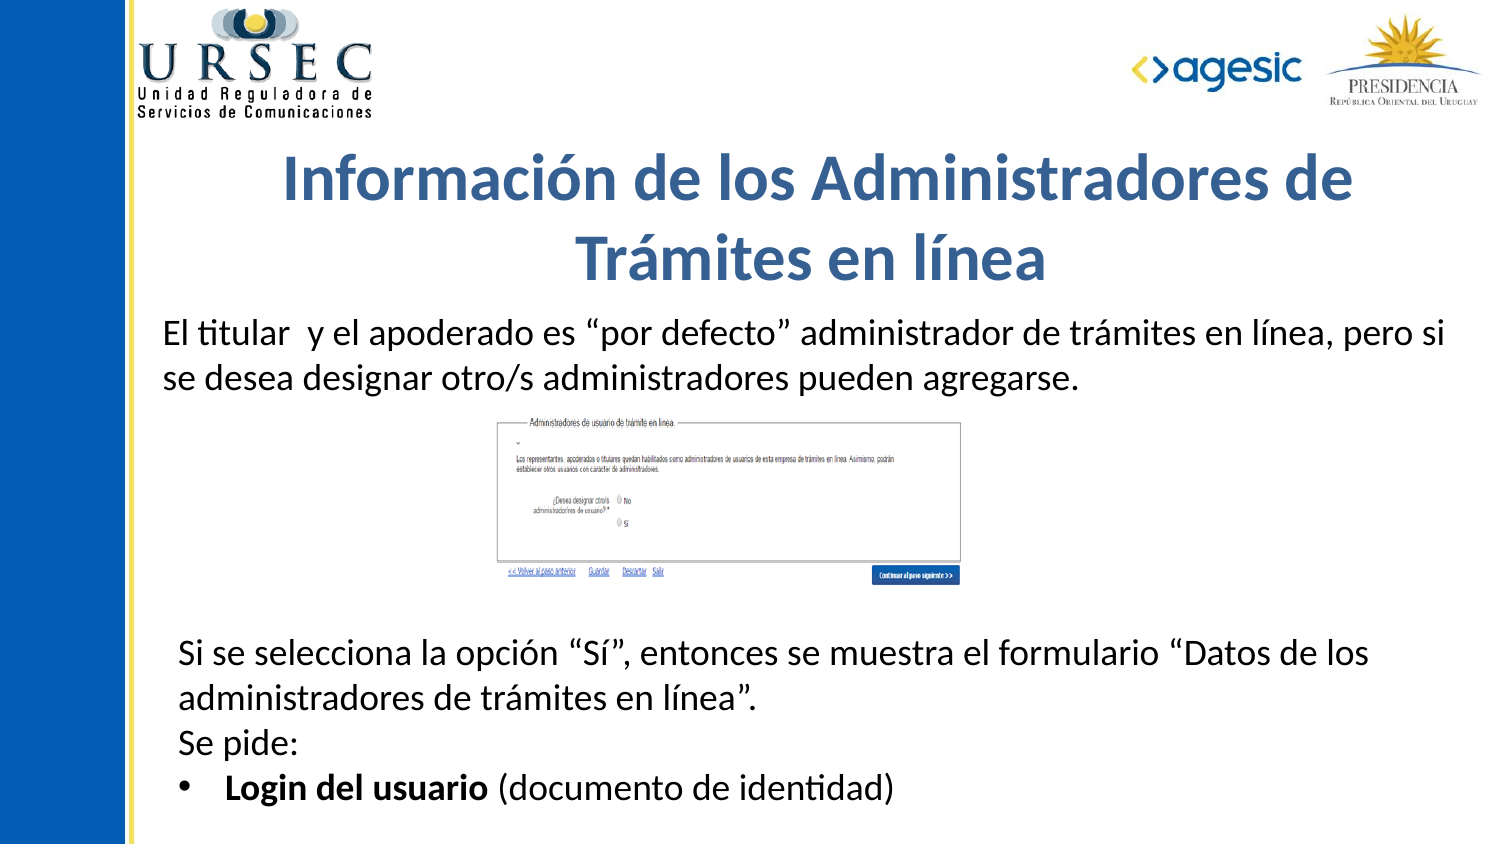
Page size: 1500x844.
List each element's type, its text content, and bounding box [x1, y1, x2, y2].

text_box Si se selecciona la opción “Sí”, entonces se muestra el formulario “Datos de los administradores de trámites en línea”. Se pide: Login del usuario (documento de identidad) [163, 620, 1475, 826]
picture [0, 0, 1500, 844]
text_box El titular y el apoderado es “por defecto” administrador de trámites en línea, pero si se desea designar otro/s administradores pueden agregarse. [147, 300, 1489, 387]
text_box Información de los Administradores de Trámites en línea [190, 126, 1447, 300]
